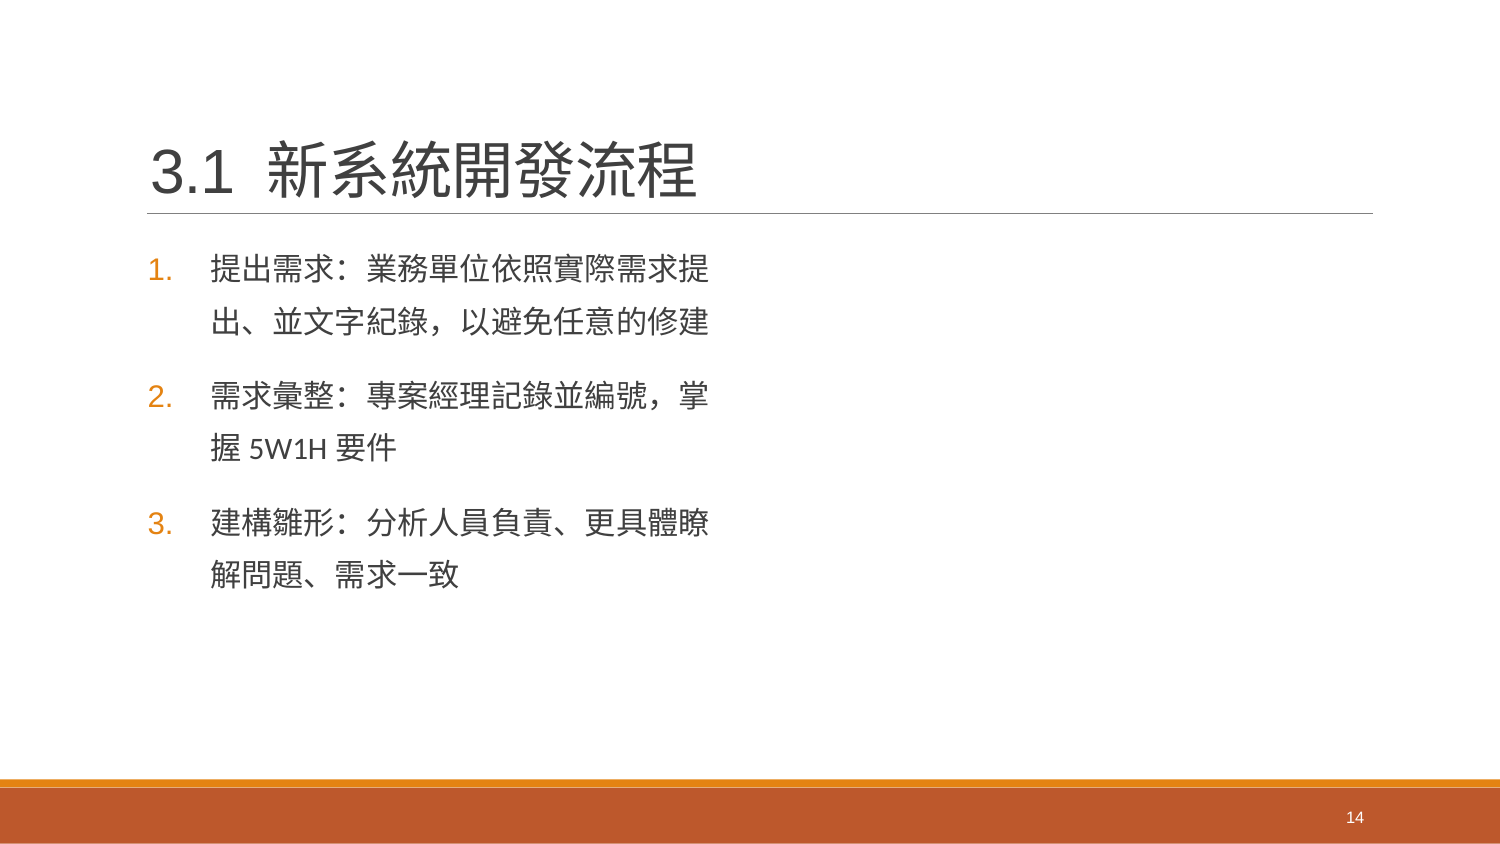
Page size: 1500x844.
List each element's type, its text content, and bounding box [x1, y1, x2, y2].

title 3.1 新系統開發流程 [135, 35, 1373, 214]
list 提出需求：業務單位依照實際需求提出、並文字紀錄，以避免任意的修建 需求彙整：專案經理記錄並編號，掌握5W1H要件 建構雛形：分析人員負責、更具體瞭解問題、需求一致 [135, 227, 1373, 723]
slide_number 14 [1218, 794, 1380, 840]
